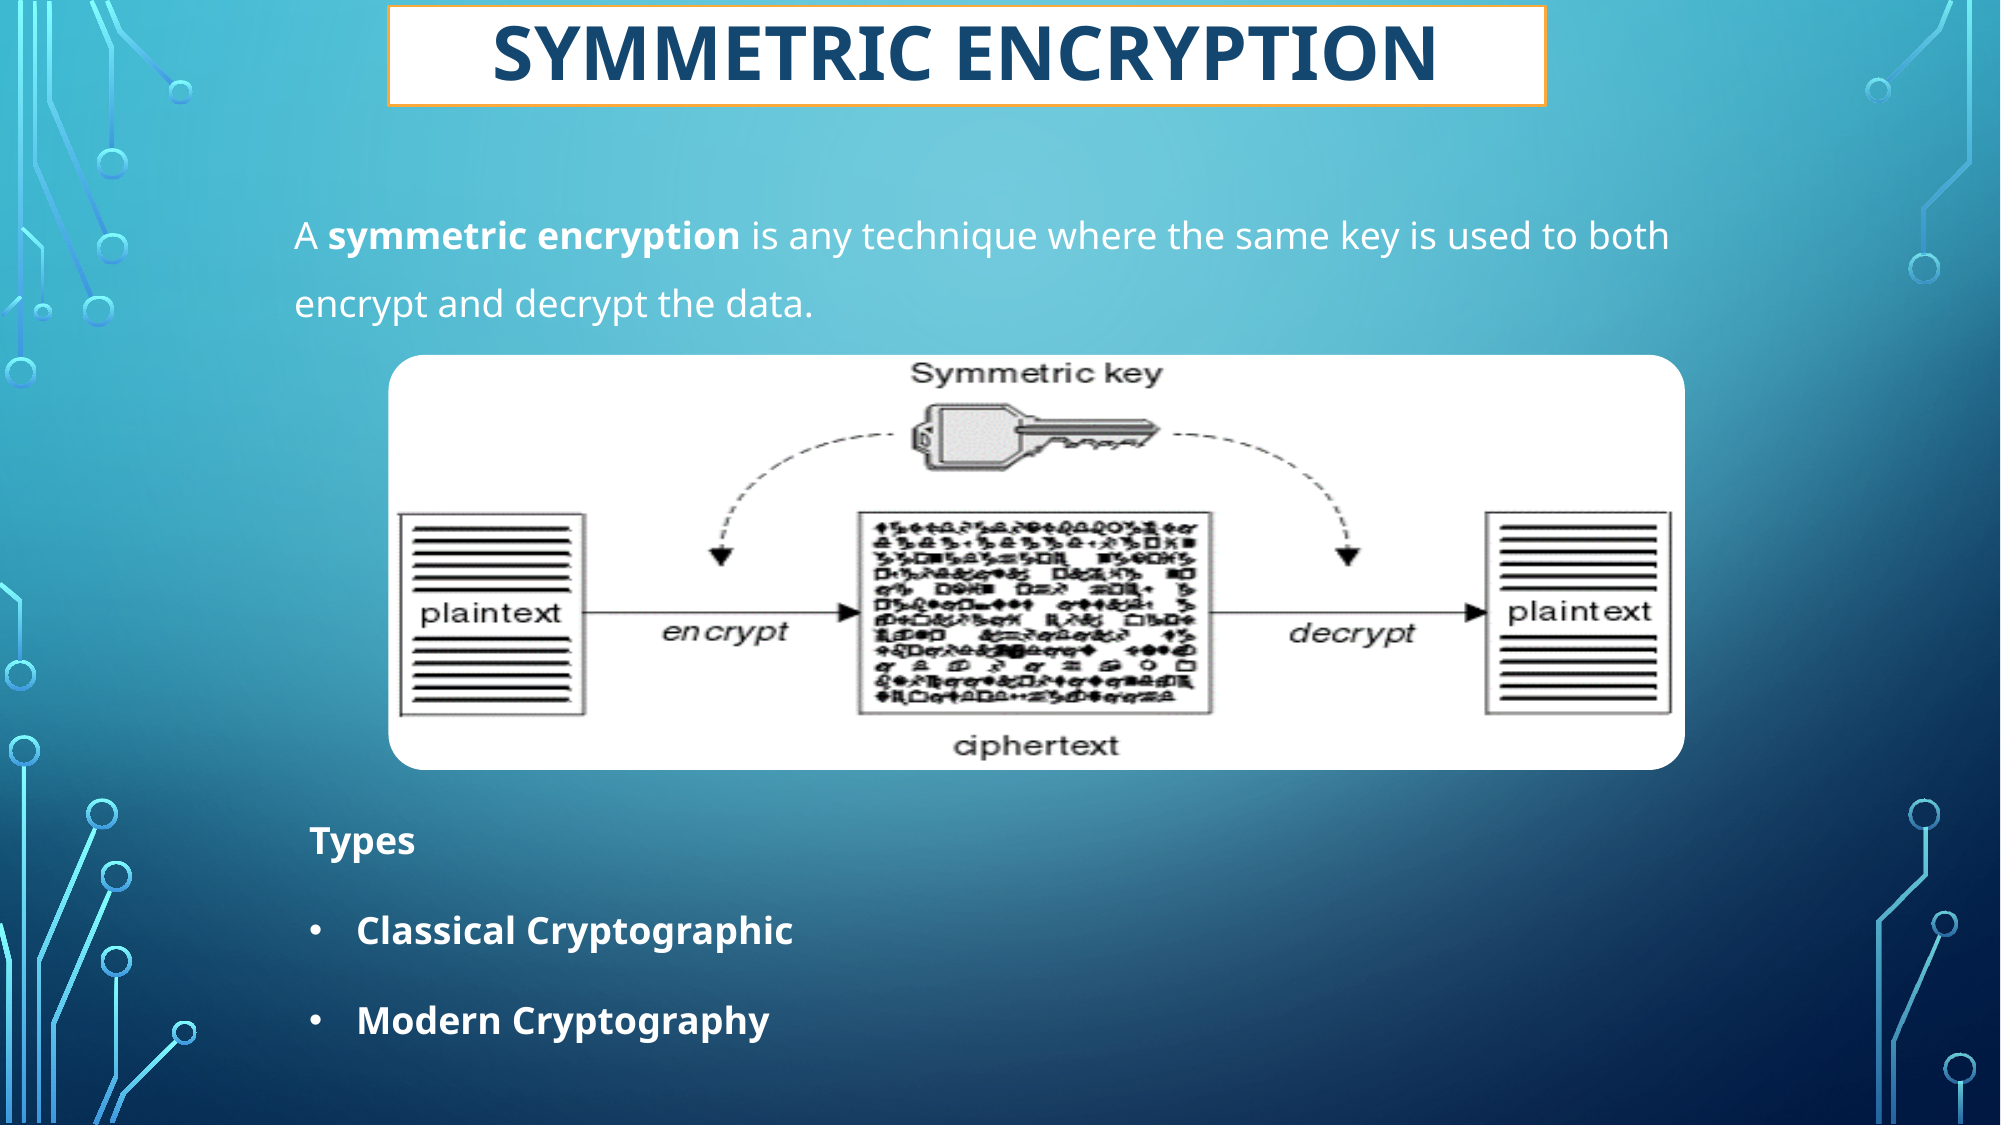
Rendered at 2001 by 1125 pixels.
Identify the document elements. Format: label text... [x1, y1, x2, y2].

text_box Types Classical Cryptographic Modern Cryptography [294, 809, 1248, 1095]
picture [388, 354, 1686, 771]
title Symmetric Encryption [387, 5, 1547, 107]
text_box A symmetric encryption is any technique where the same key is used to both encrypt and decrypt the data. [279, 182, 1697, 333]
